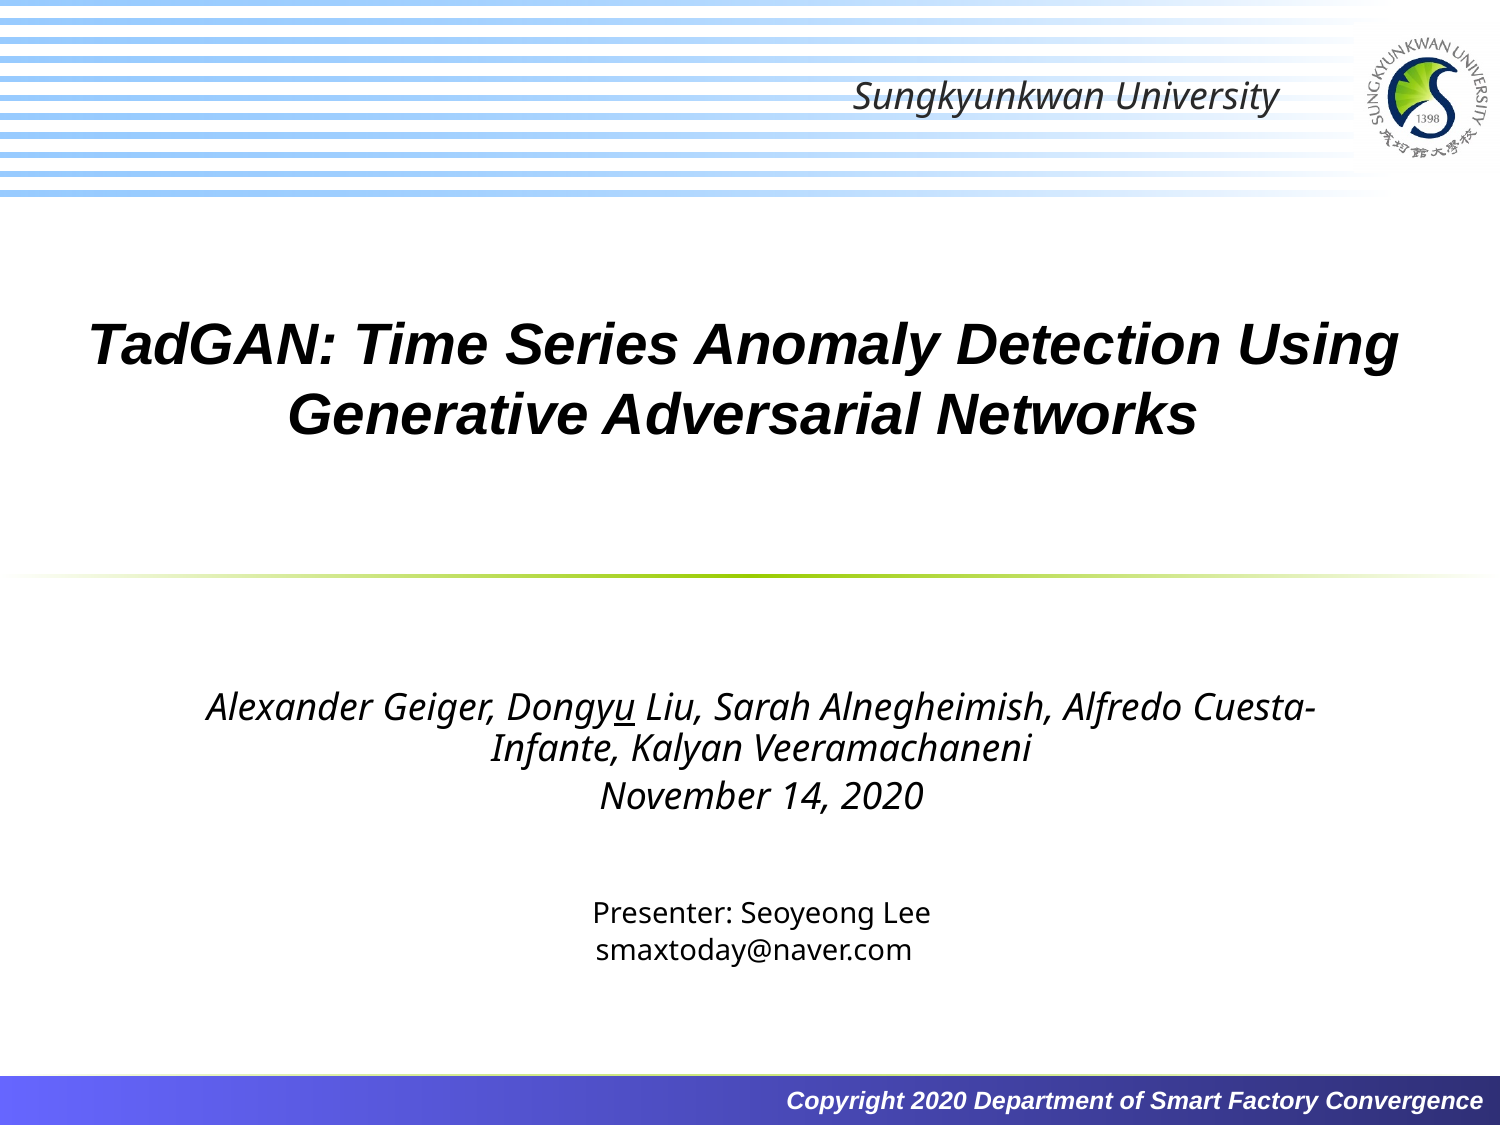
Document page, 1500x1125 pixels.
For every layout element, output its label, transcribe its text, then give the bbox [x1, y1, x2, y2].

subtitle Alexander Geiger, Dongyu Liu, Sarah Alnegheimish, Alfredo Cuesta-Infante, Kalyan Veeramachaneni November 14, 2020 Presenter: Seoyeong Lee smaxtoday@naver.com [88, 633, 1436, 988]
text_box TadGAN: Time Series Anomaly Detection Using Generative Adversarial Networks [0, 255, 1494, 497]
picture [1353, 22, 1500, 173]
